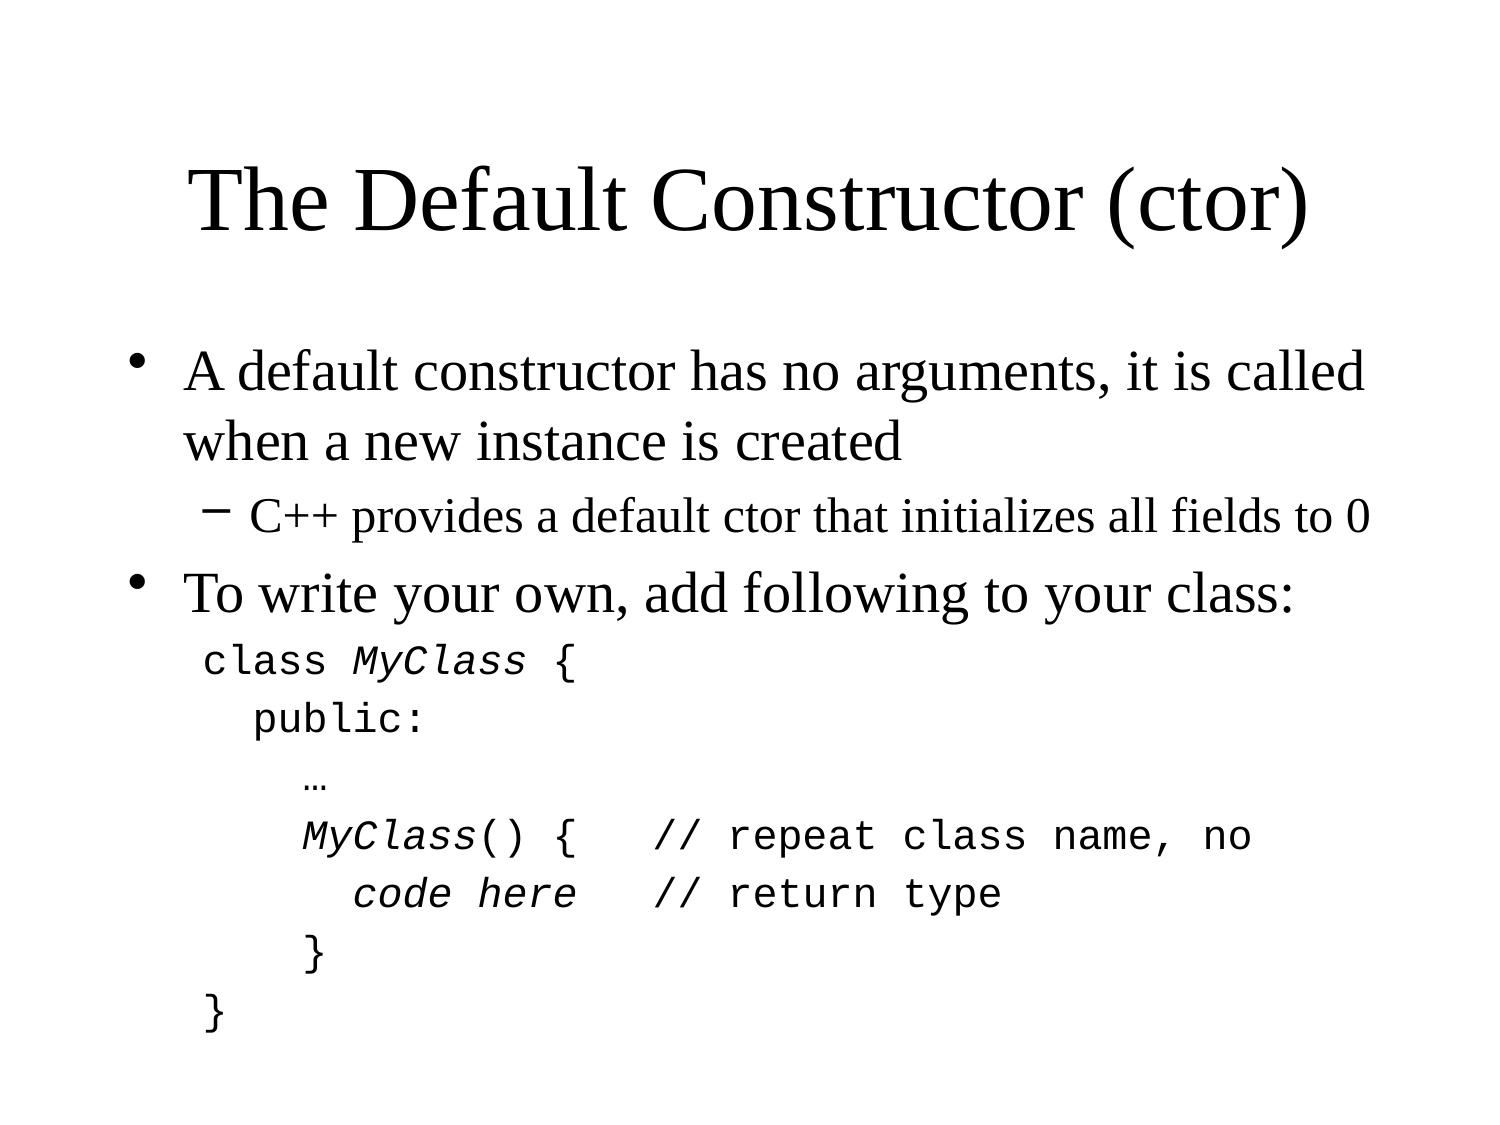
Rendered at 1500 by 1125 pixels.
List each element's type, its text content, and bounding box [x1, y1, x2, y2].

list A default constructor has no arguments, it is called when a new instance is created C++ provides a default ctor that initializes all fields to 0 To write your own, add following to your class: class MyClass { public: … MyClass() { // repeat class name, no code here // return type } } [112, 324, 1388, 1000]
title The Default Constructor (ctor) [112, 99, 1388, 288]
